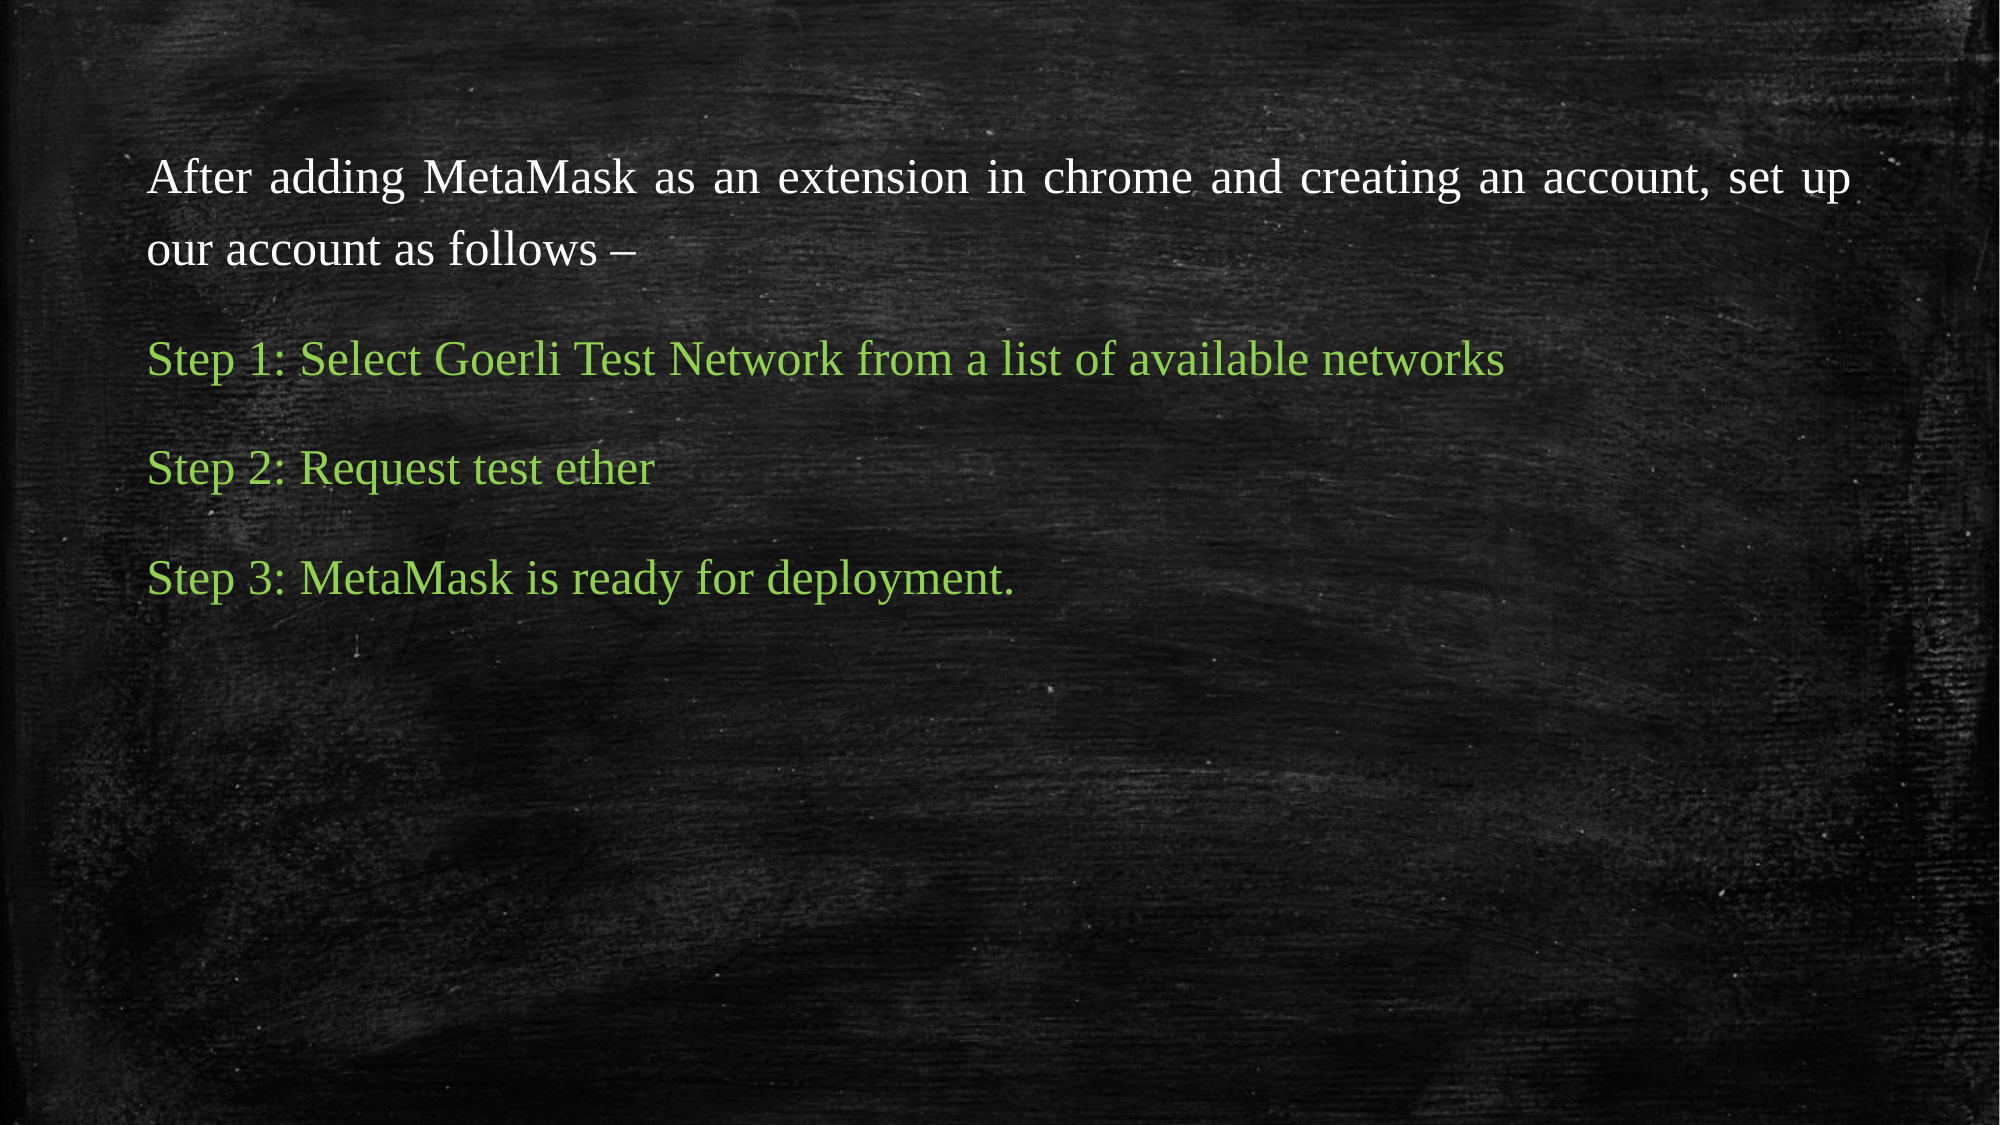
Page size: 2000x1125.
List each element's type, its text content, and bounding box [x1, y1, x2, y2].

title [0, 45, 1500, 213]
list After adding MetaMask as an extension in chrome and creating an account, set up our account as follows – Step 1: Select Goerli Test Network from a list of available networks Step 2: Request test ether Step 3: MetaMask is ready for deployment. [131, 124, 1868, 1071]
